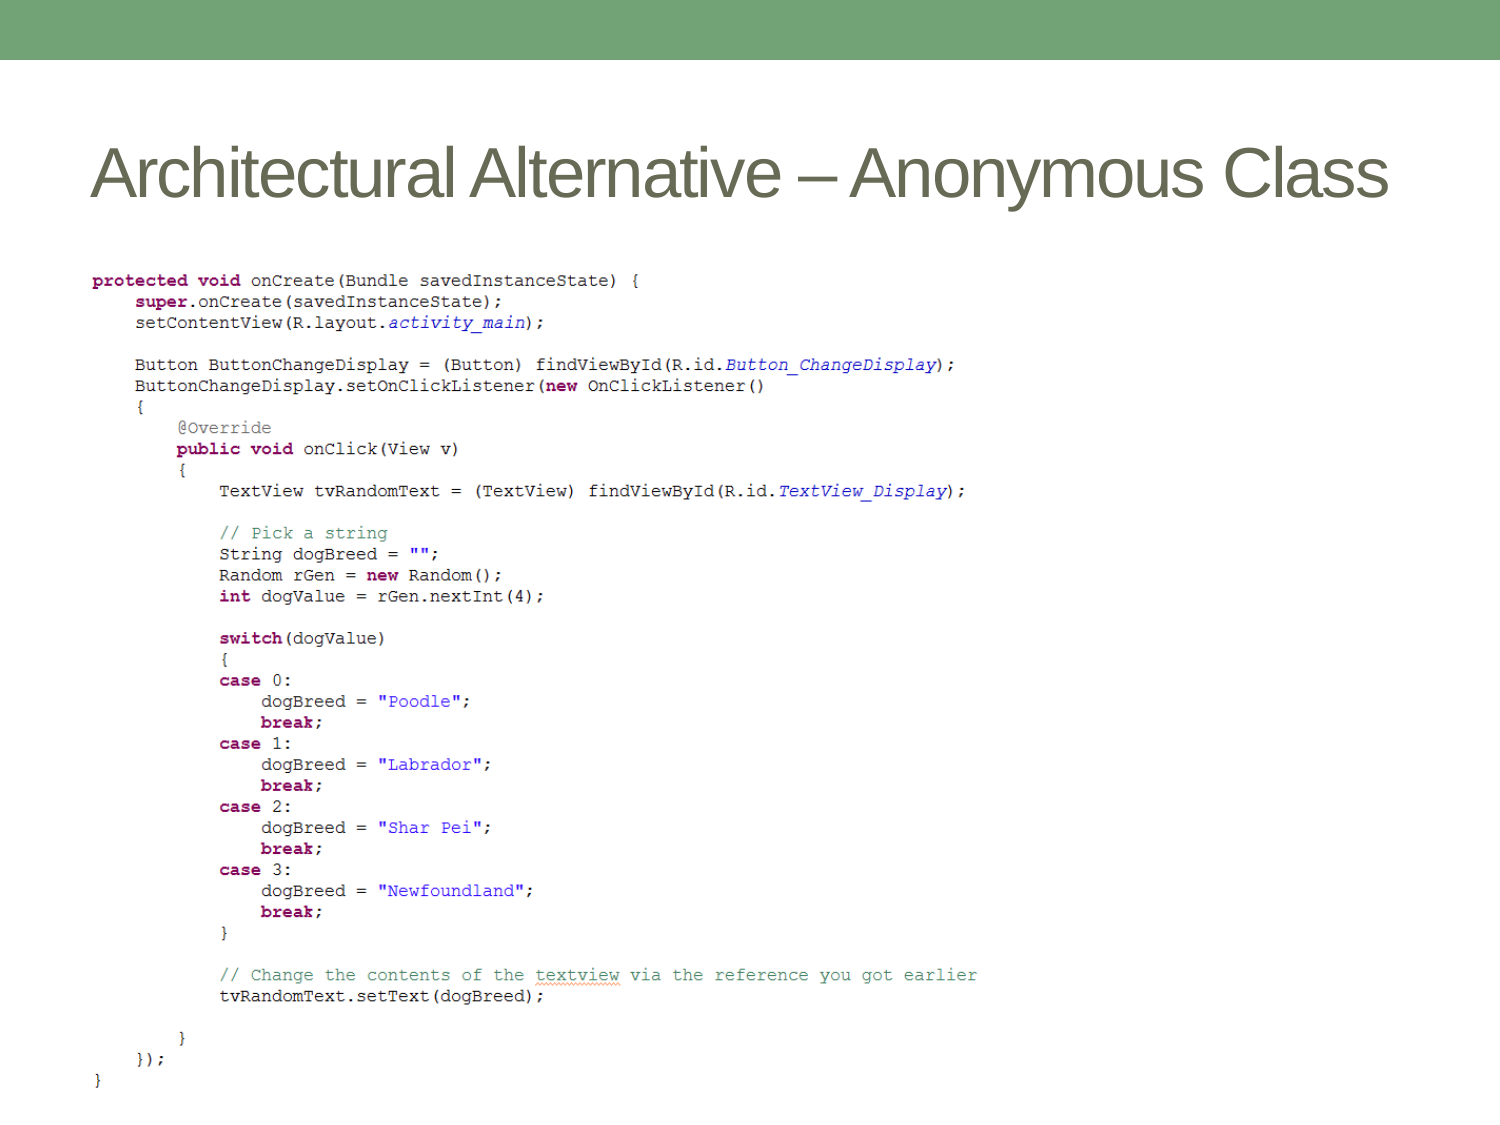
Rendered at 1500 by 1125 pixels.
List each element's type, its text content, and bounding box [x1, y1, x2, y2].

picture [76, 267, 1046, 1095]
title Architectural Alternative – Anonymous Class [75, 87, 1425, 250]
